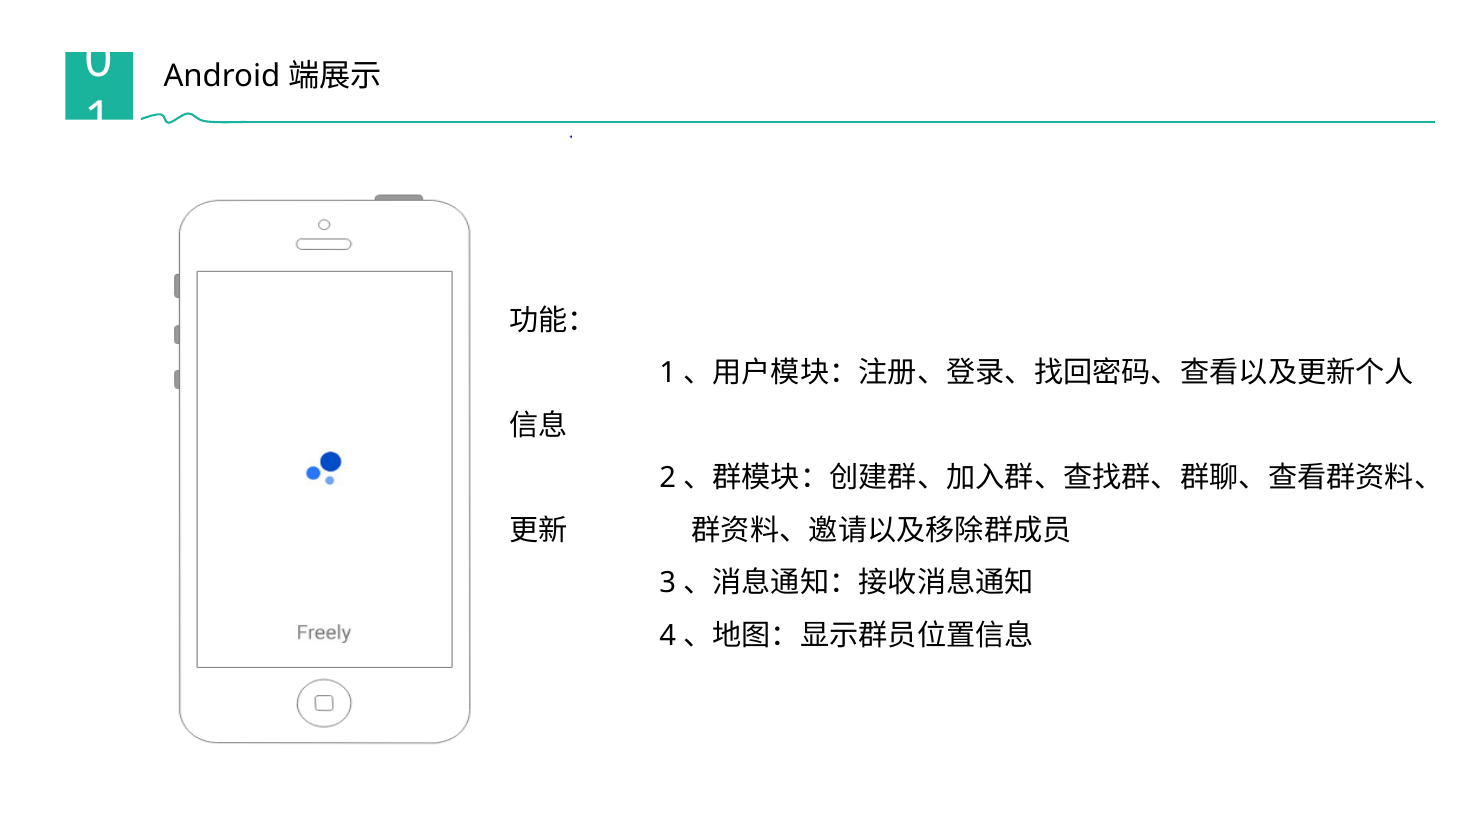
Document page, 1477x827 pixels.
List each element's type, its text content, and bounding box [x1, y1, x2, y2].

text_box Android端展示 [148, 47, 450, 101]
text_box [140, 112, 246, 124]
text_box 功能： 1、用户模块：注册、登录、找回密码、查看以及更新个人信息 2、群模块：创建群、加入群、查找群、群聊、查看群资料、更新 群资料、邀请以及移除群成员 3、消息通知：接收消息通知 4、地图：显示群员位置信息 [572, 276, 1436, 659]
picture [140, 135, 572, 761]
text_box 01 [64, 51, 134, 121]
